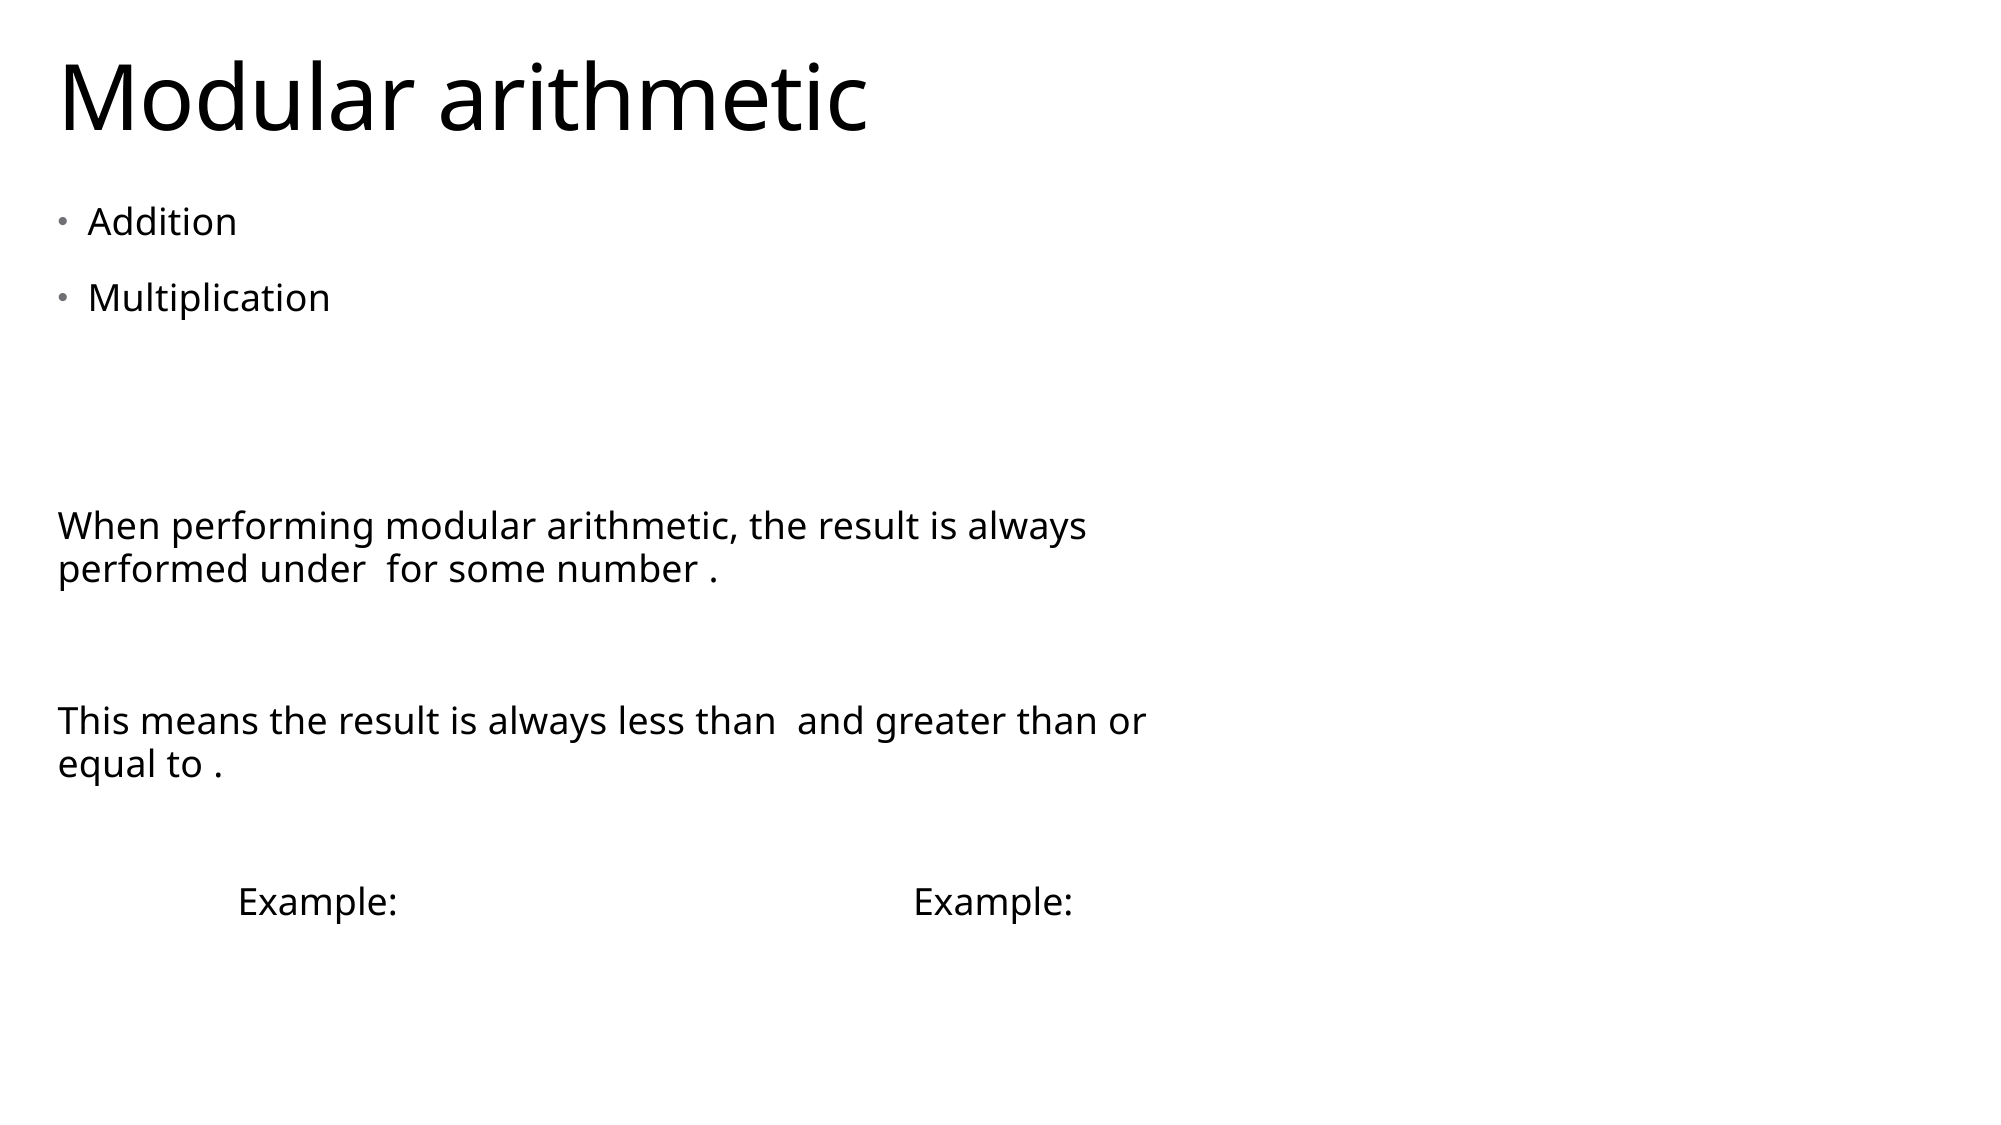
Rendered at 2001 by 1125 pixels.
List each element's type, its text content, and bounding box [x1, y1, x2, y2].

title Modular arithmetic [42, 38, 1955, 158]
